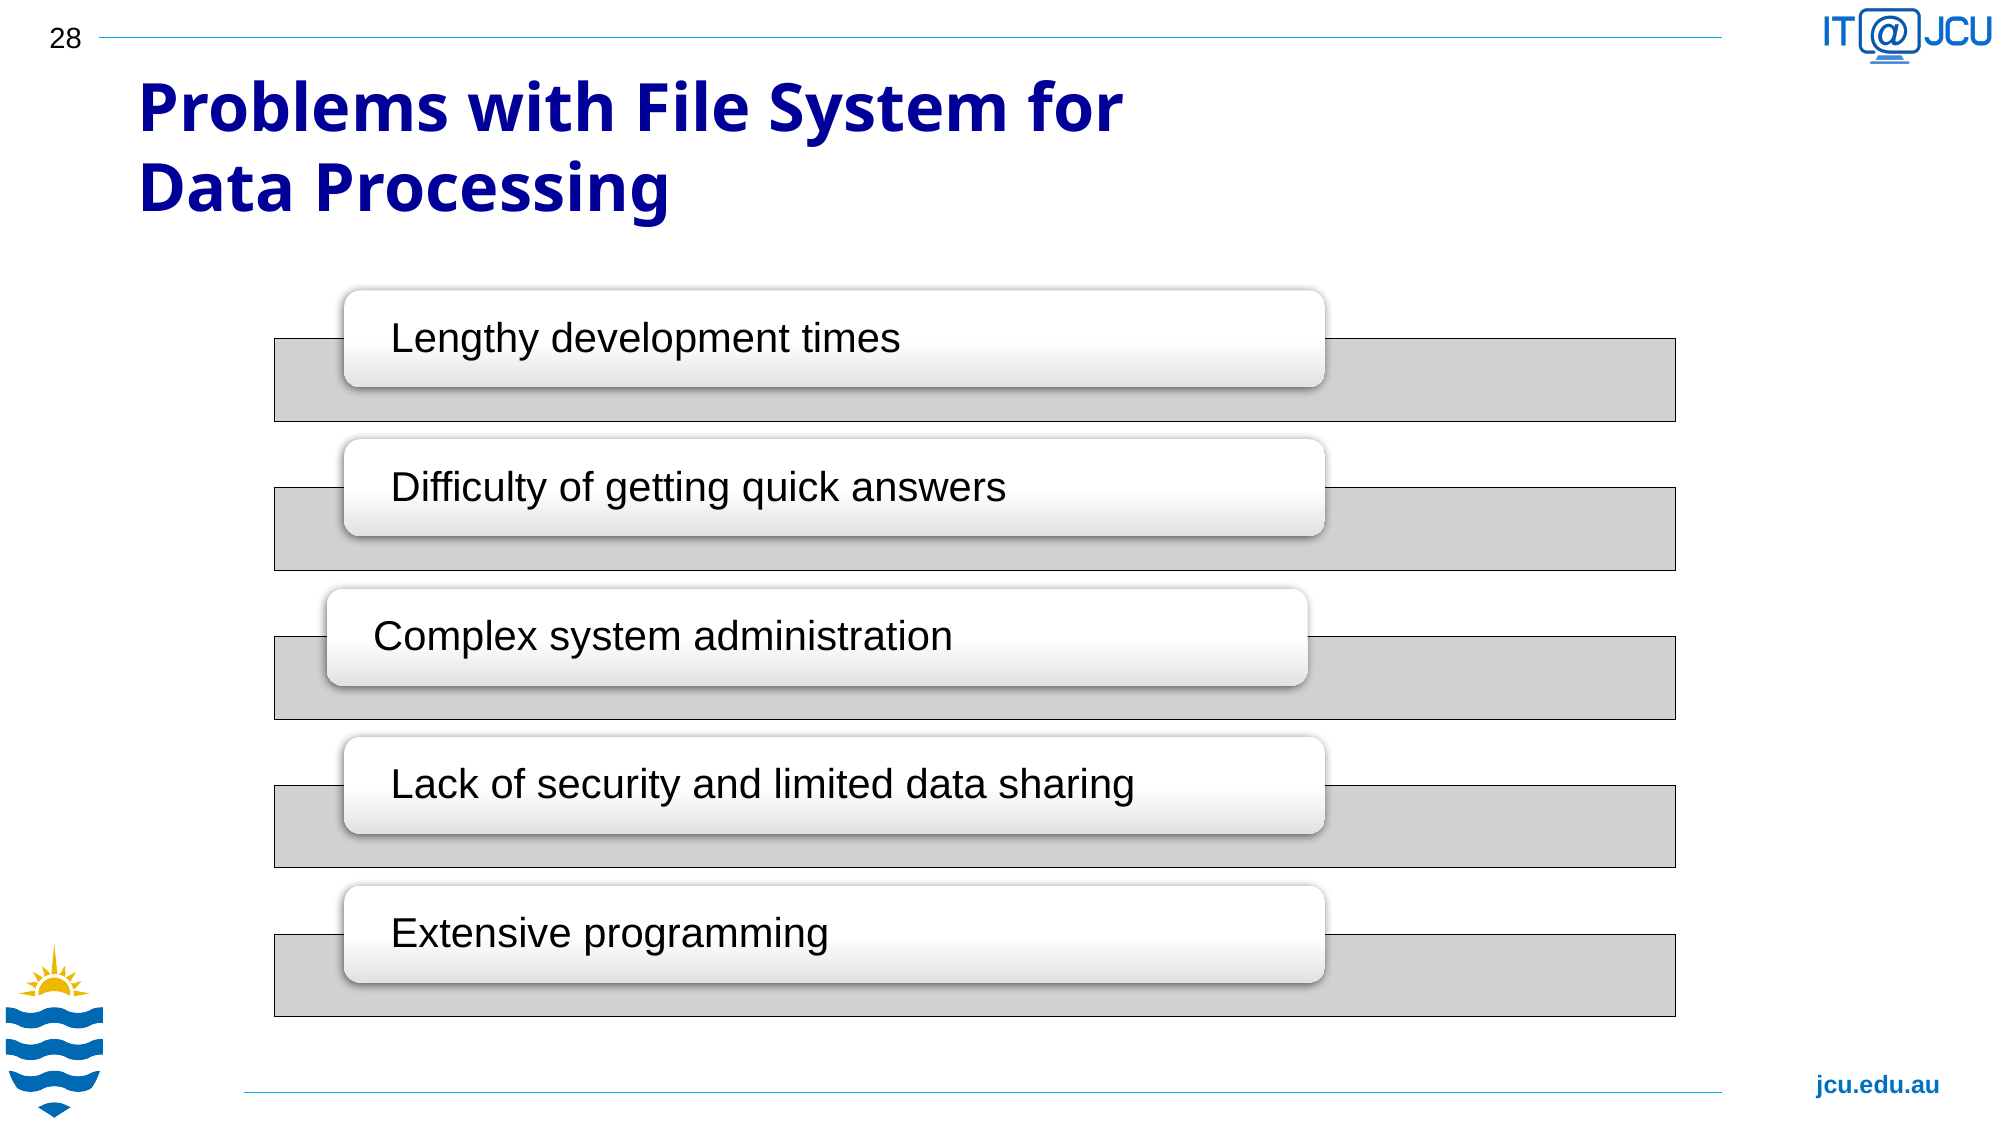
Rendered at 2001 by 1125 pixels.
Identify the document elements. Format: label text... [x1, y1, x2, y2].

text_box [762, 1037, 1238, 1113]
picture [0, 942, 110, 1125]
picture [1822, 6, 1995, 67]
text_box Problems with File System for Data Processing [122, 62, 1446, 227]
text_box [274, 281, 1676, 1027]
